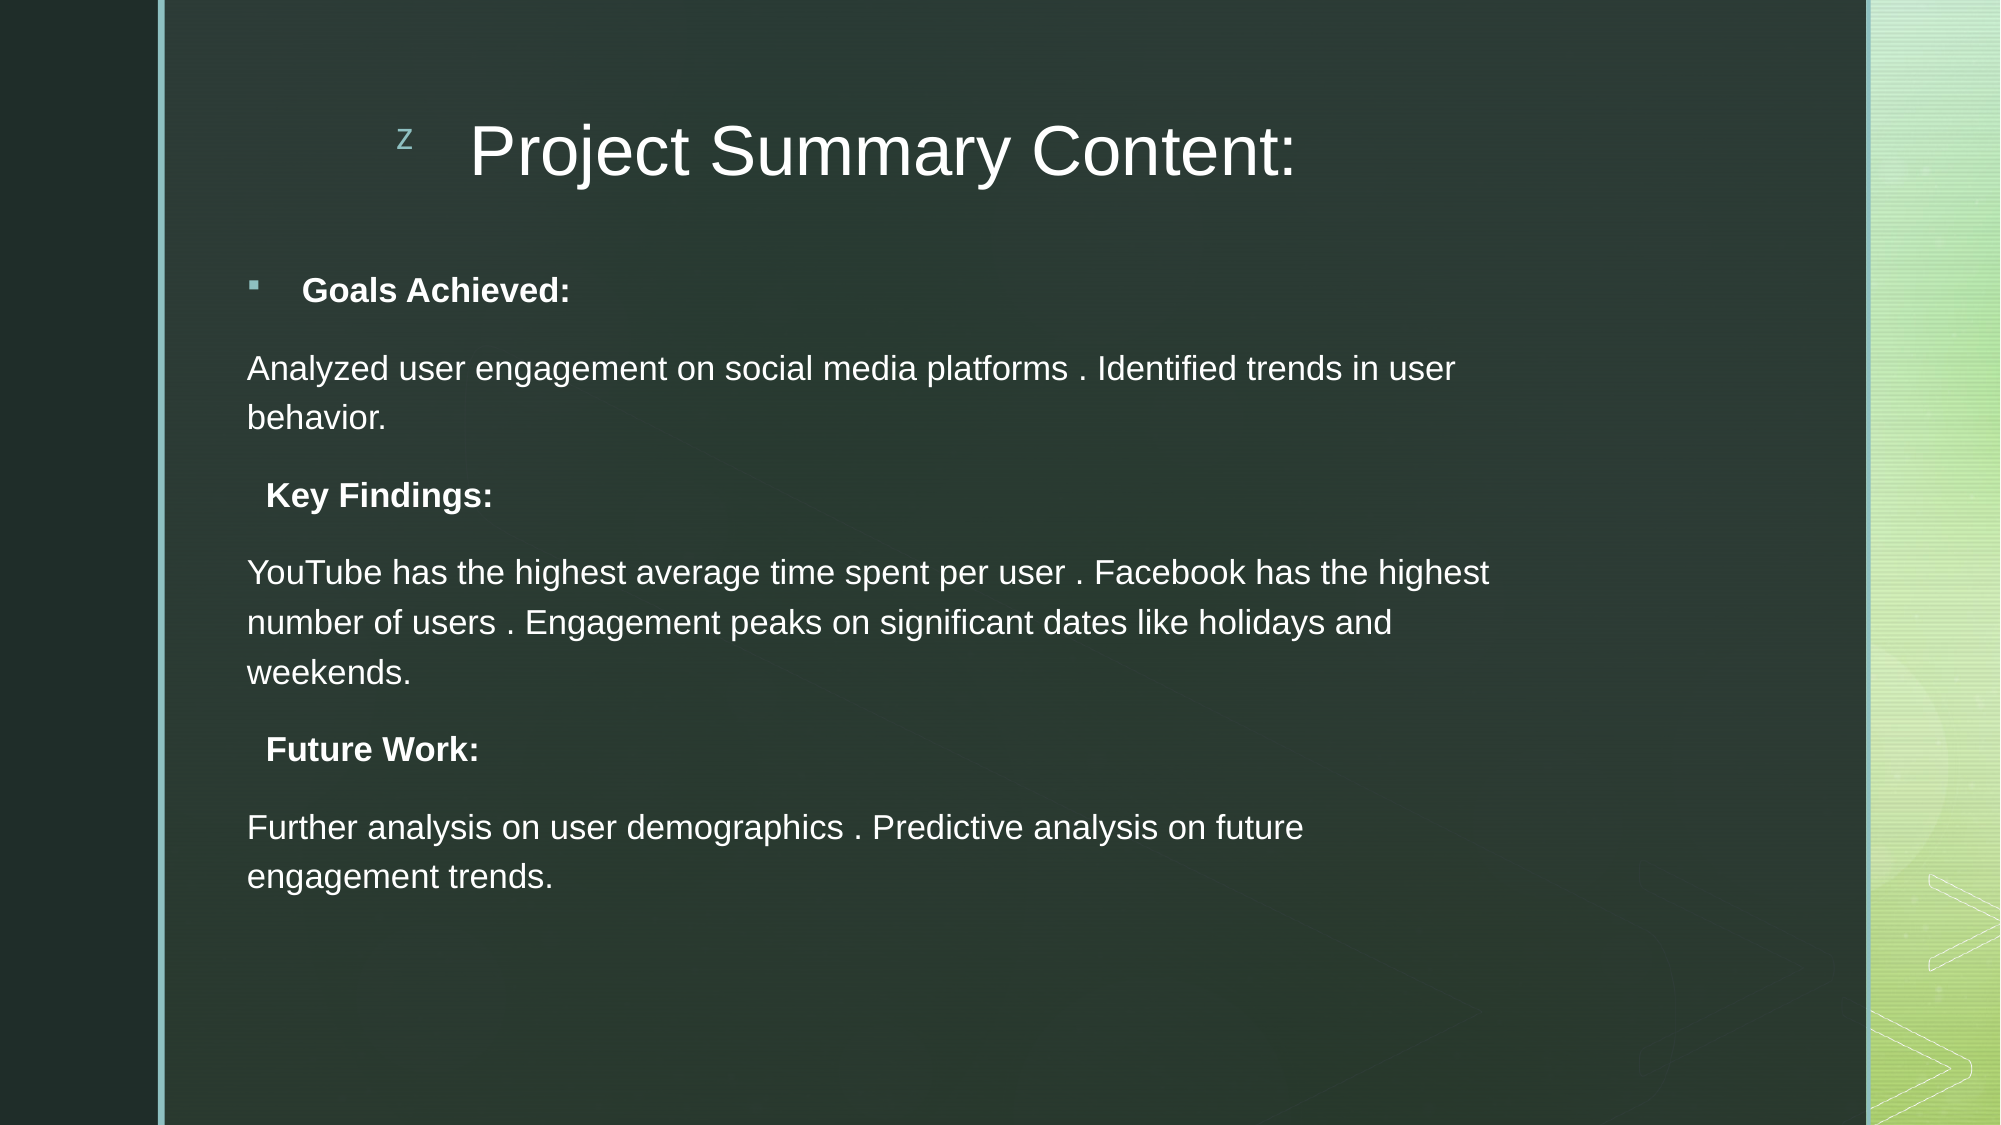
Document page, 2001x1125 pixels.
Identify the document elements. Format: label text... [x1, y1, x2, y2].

picture [1871, 0, 2001, 1125]
title Project Summary Content: [231, 107, 1538, 284]
list Goals Achieved: Analyzed user engagement on social media platforms . Identified trends in user behavior. Key Findings: YouTube has the highest average time spent per user . Facebook has the highest number of users . Engagement peaks on significant dates like holidays and weekends. Future Work: Further analysis on user demographics . Predictive analysis on future engagement trends. [231, 250, 1511, 906]
